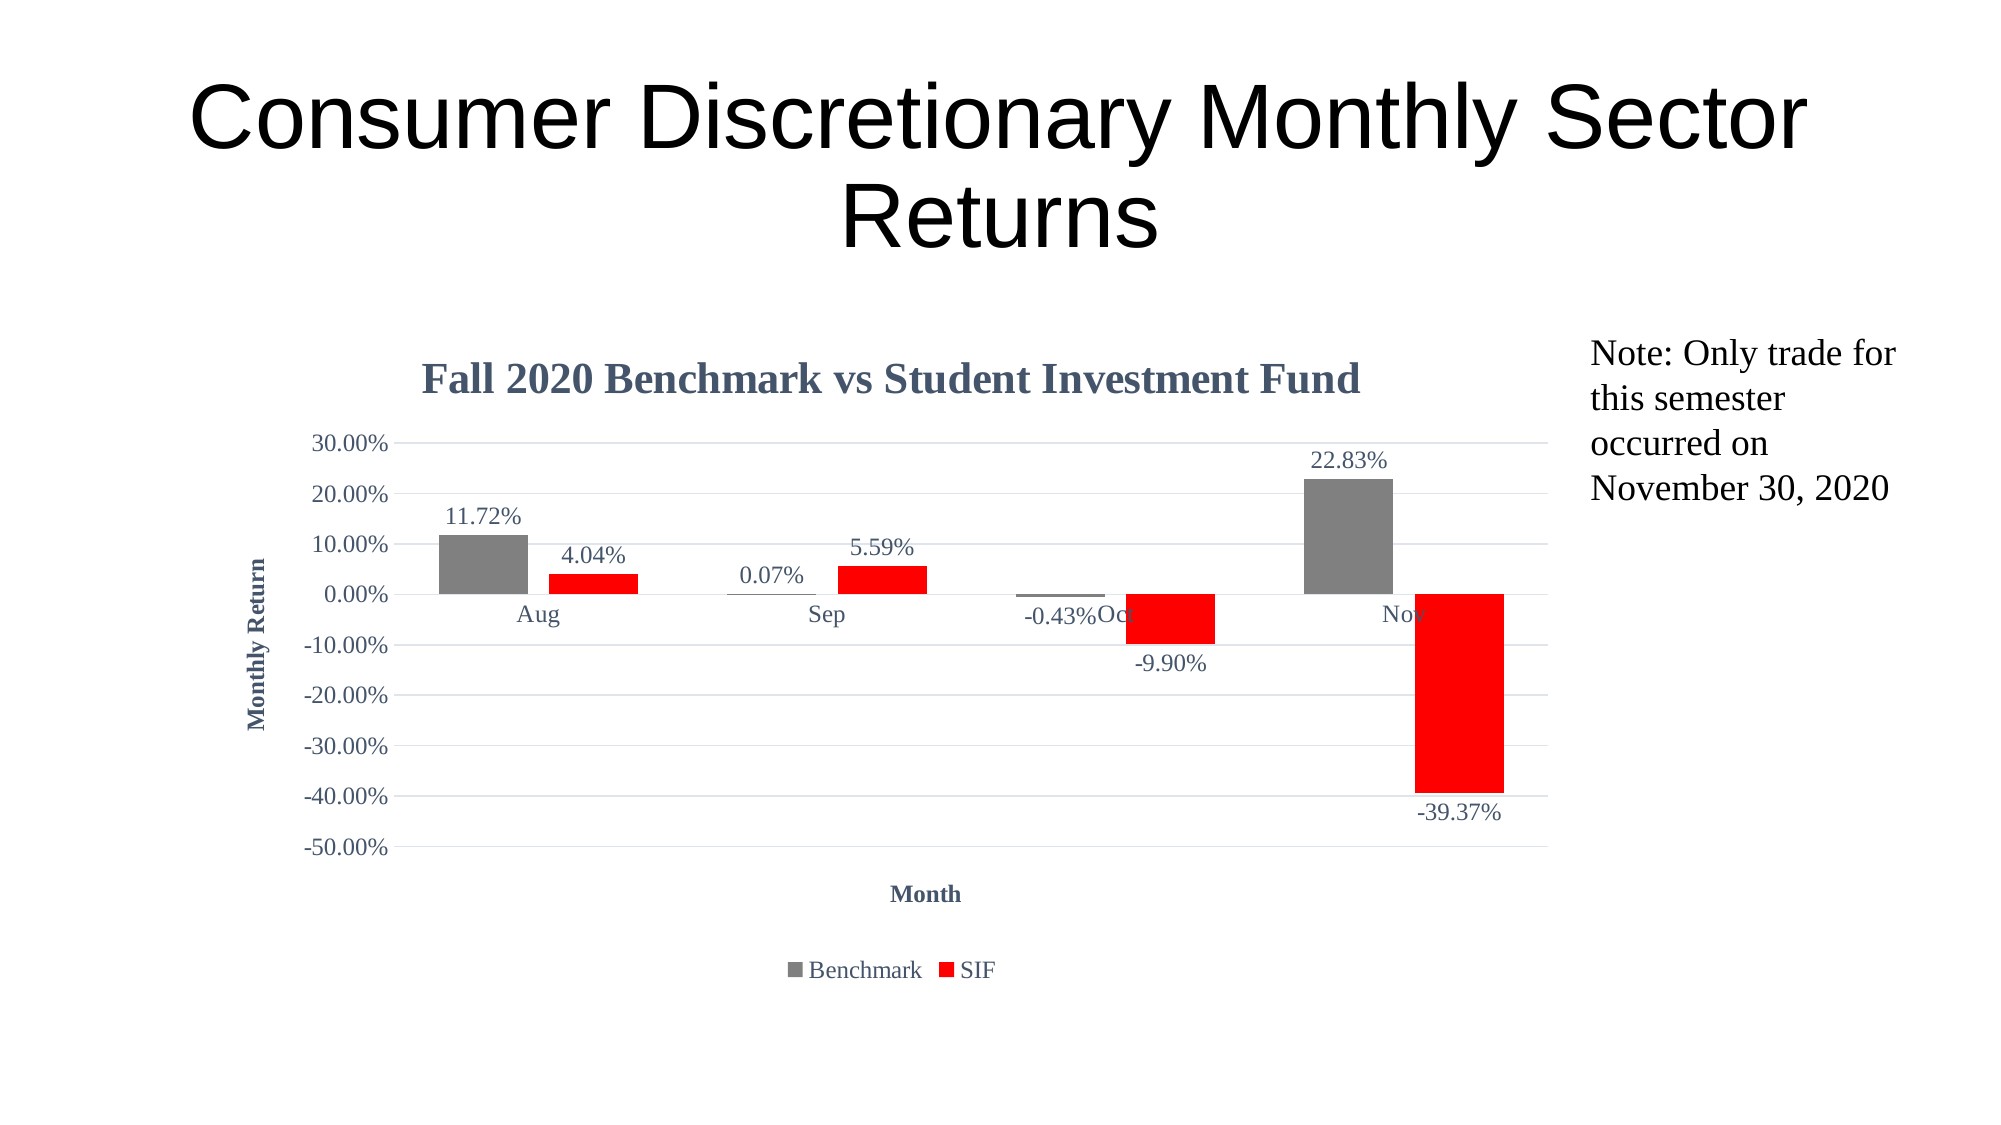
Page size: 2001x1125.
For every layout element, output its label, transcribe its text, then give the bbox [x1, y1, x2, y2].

chart [208, 320, 1576, 989]
title Consumer Discretionary Monthly Sector Returns [137, 59, 1863, 278]
text_box Note: Only trade for this semester occurred on November 30, 2020 [1576, 320, 1930, 515]
